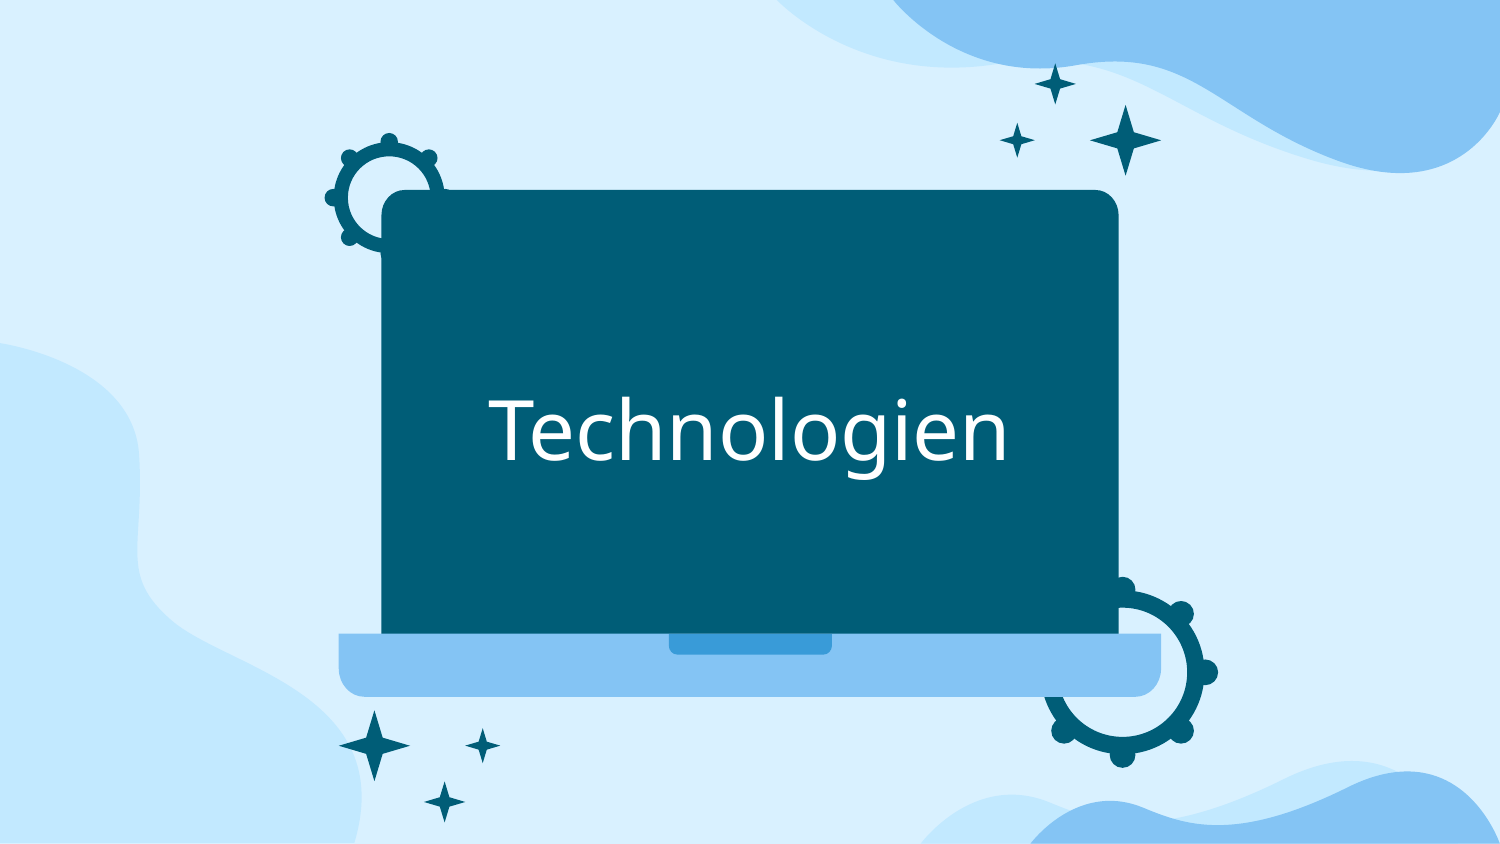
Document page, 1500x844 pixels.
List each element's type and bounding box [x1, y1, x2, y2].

text_box [324, 63, 1219, 823]
